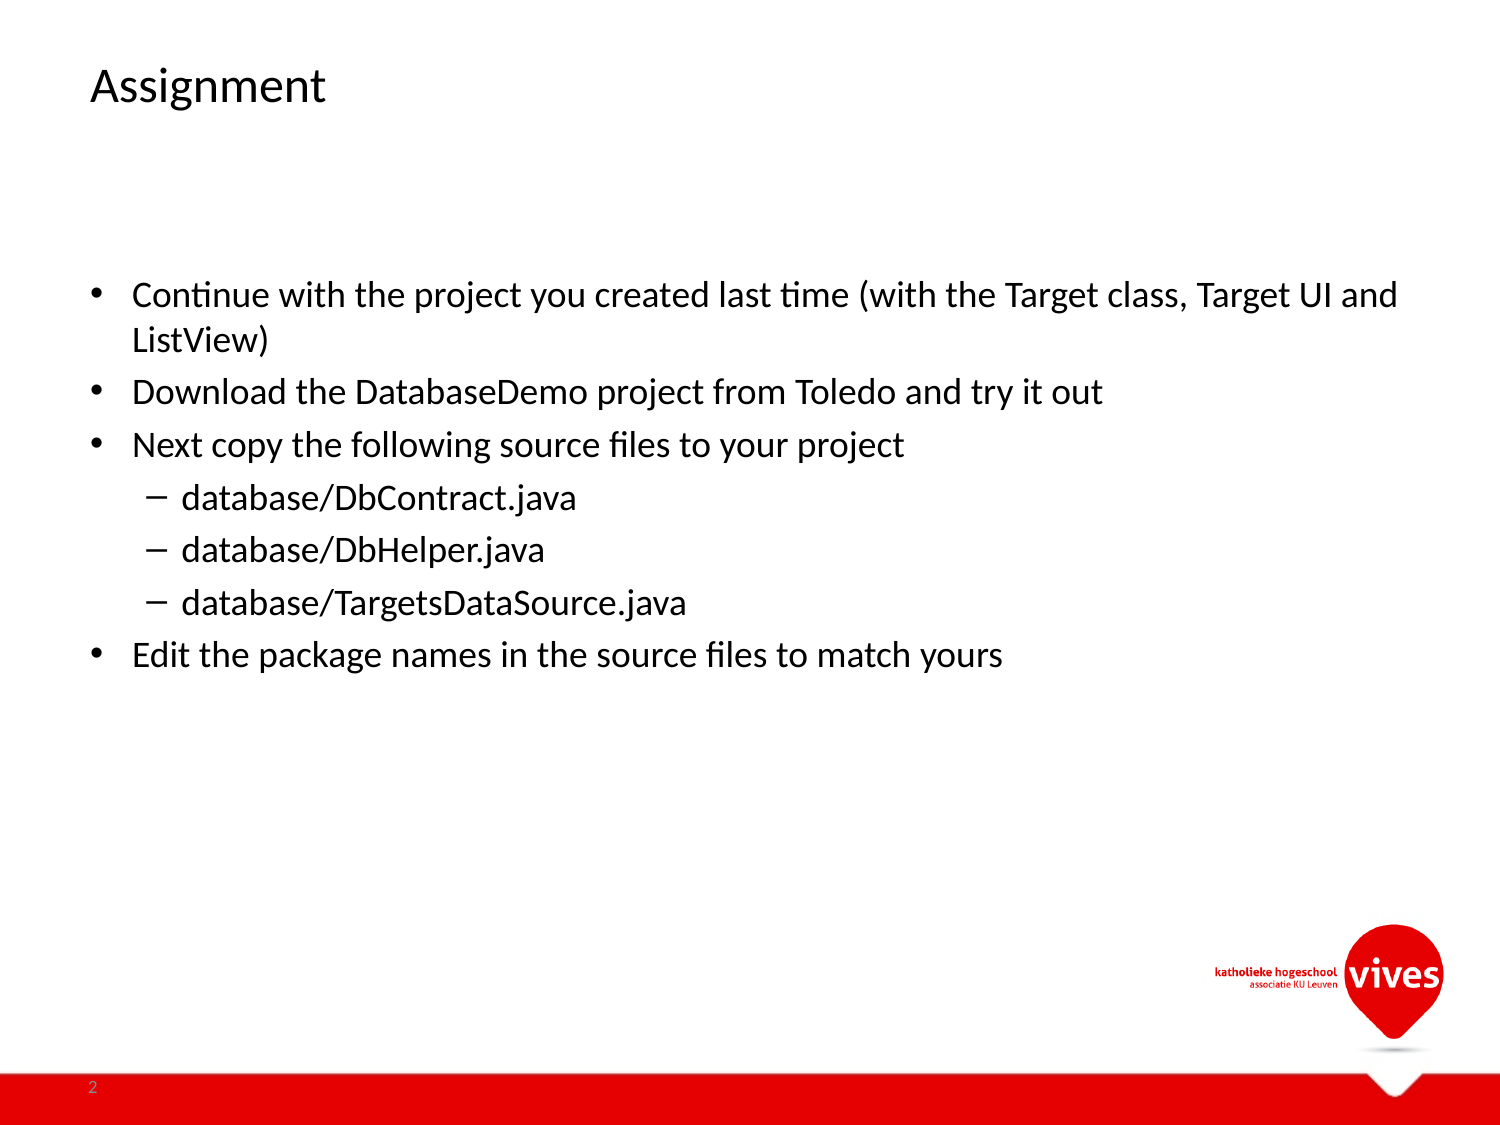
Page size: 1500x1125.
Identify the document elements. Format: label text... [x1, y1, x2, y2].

picture [0, 0, 1500, 1125]
slide_number 2 [73, 1056, 153, 1116]
list Continue with the project you created last time (with the Target class, Target UI and ListView) Download the DatabaseDemo project from Toledo and try it out Next copy the following source files to your project database/DbContract.java database/DbHelper.java database/TargetsDataSource.java Edit the package names in the source files to match yours [75, 262, 1425, 1005]
title Assignment [75, 45, 1425, 233]
